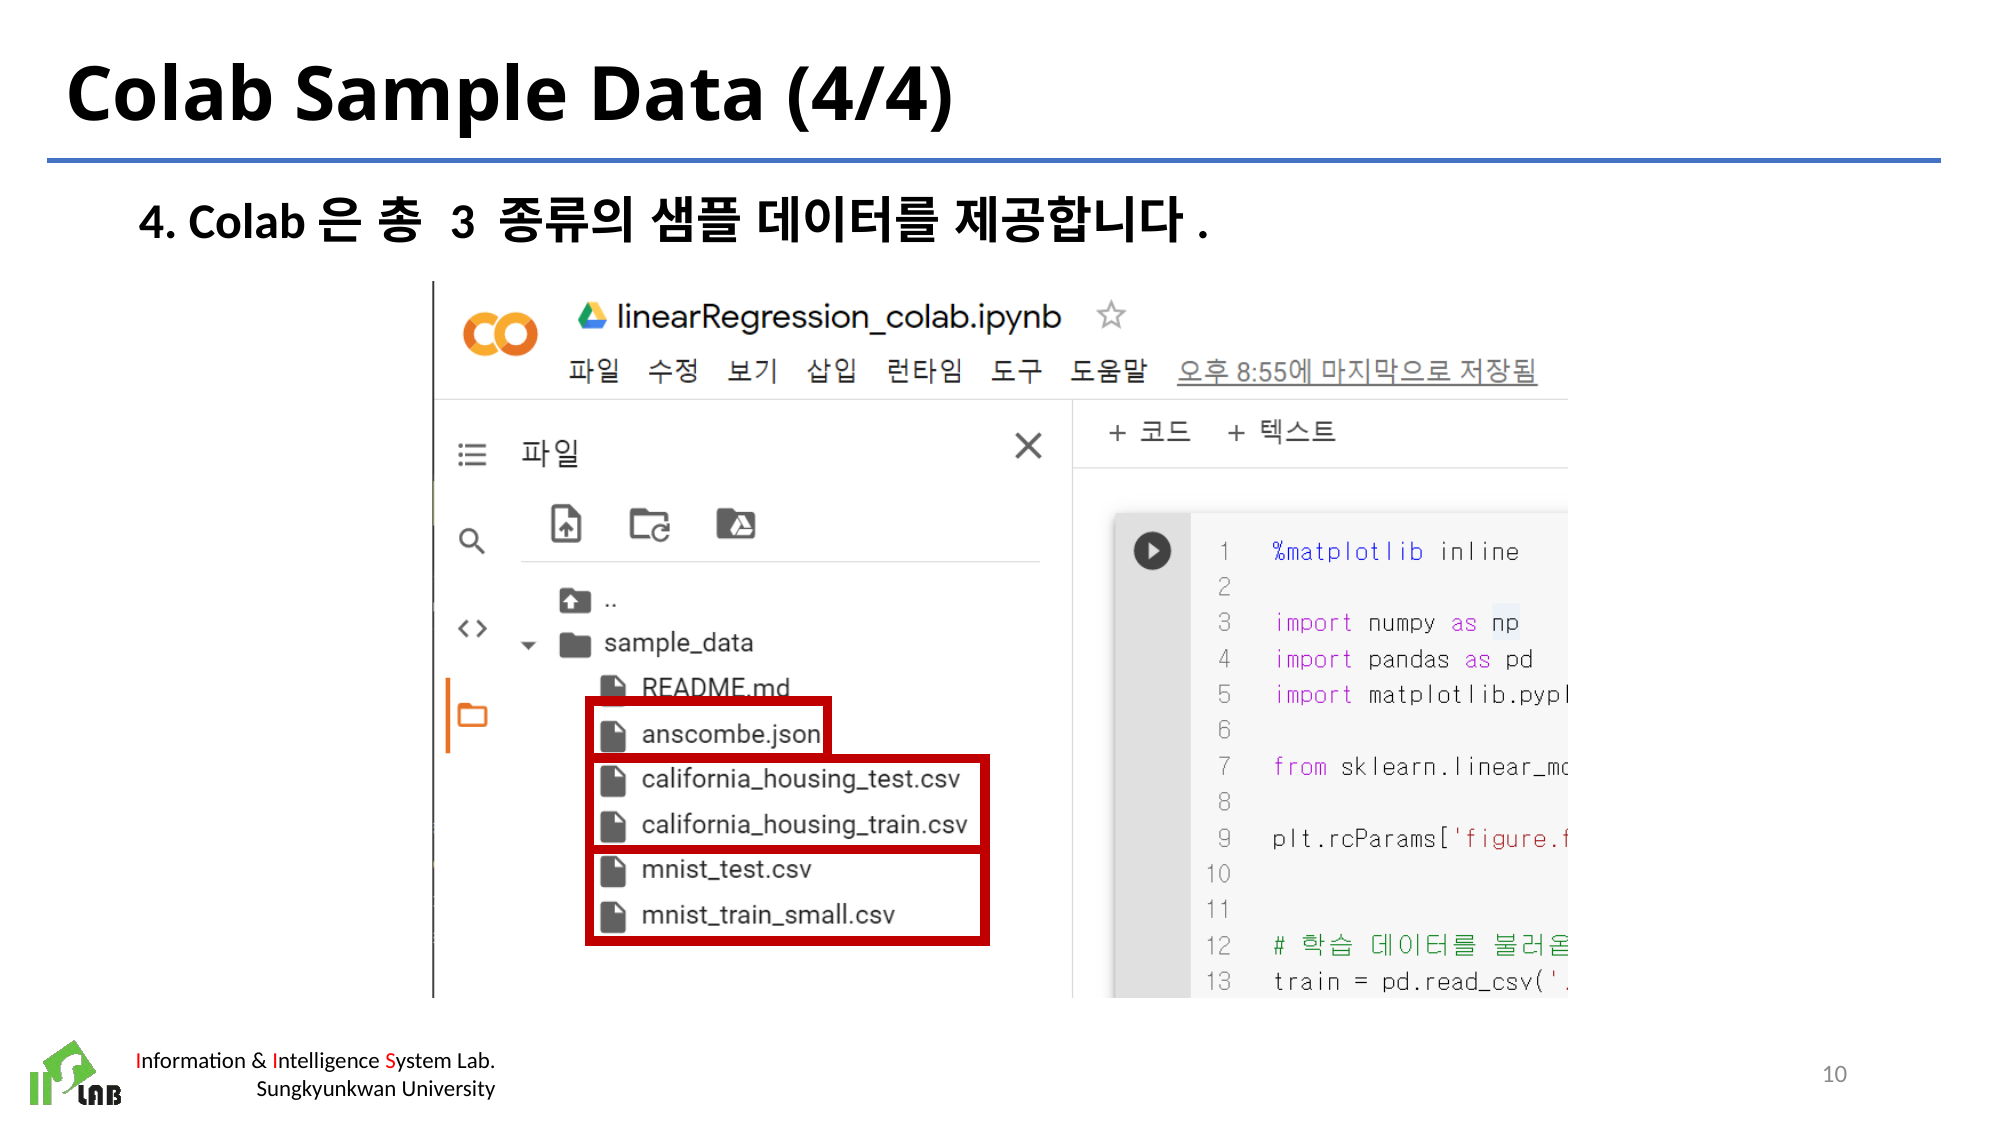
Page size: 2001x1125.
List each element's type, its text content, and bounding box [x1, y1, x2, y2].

slide_number 10 [1412, 1042, 1863, 1103]
picture [432, 281, 1568, 999]
title Colab Sample Data (4/4) [50, 35, 1945, 158]
text_box 4. Colab은 총 3 종류의 샘플 데이터를 제공합니다. [124, 181, 1225, 257]
picture [21, 1038, 129, 1110]
